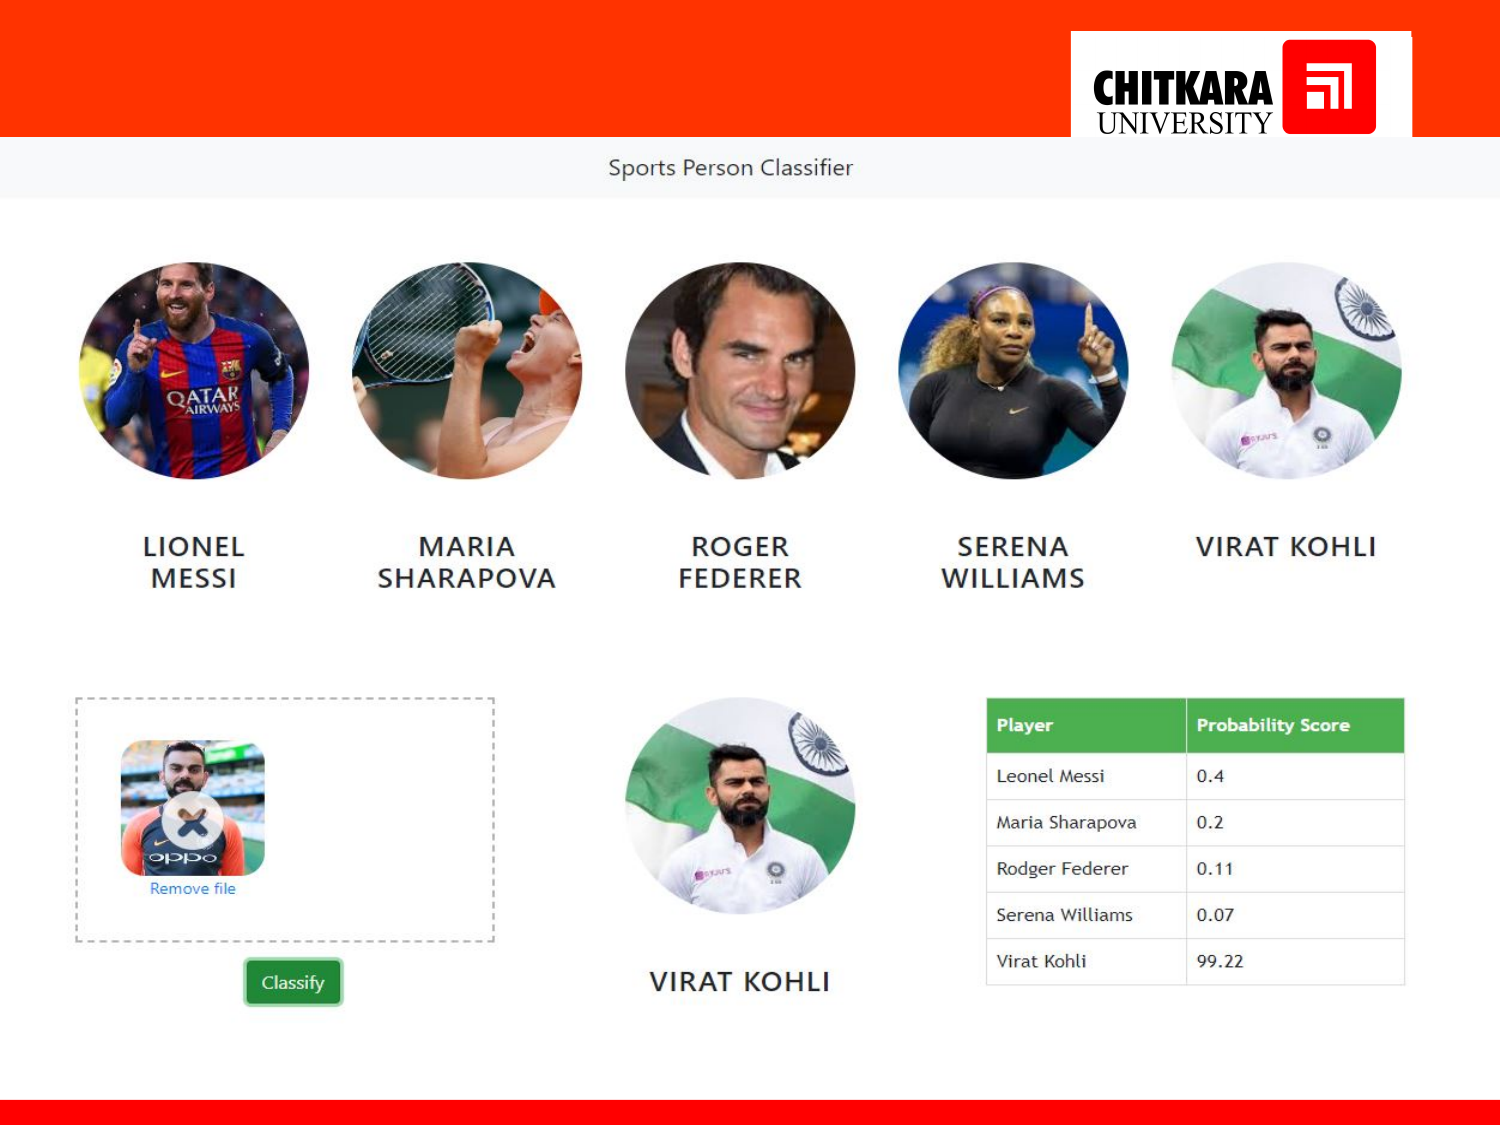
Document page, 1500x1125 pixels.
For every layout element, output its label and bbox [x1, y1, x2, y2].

list [0, 137, 1500, 1095]
picture [1074, 37, 1391, 137]
